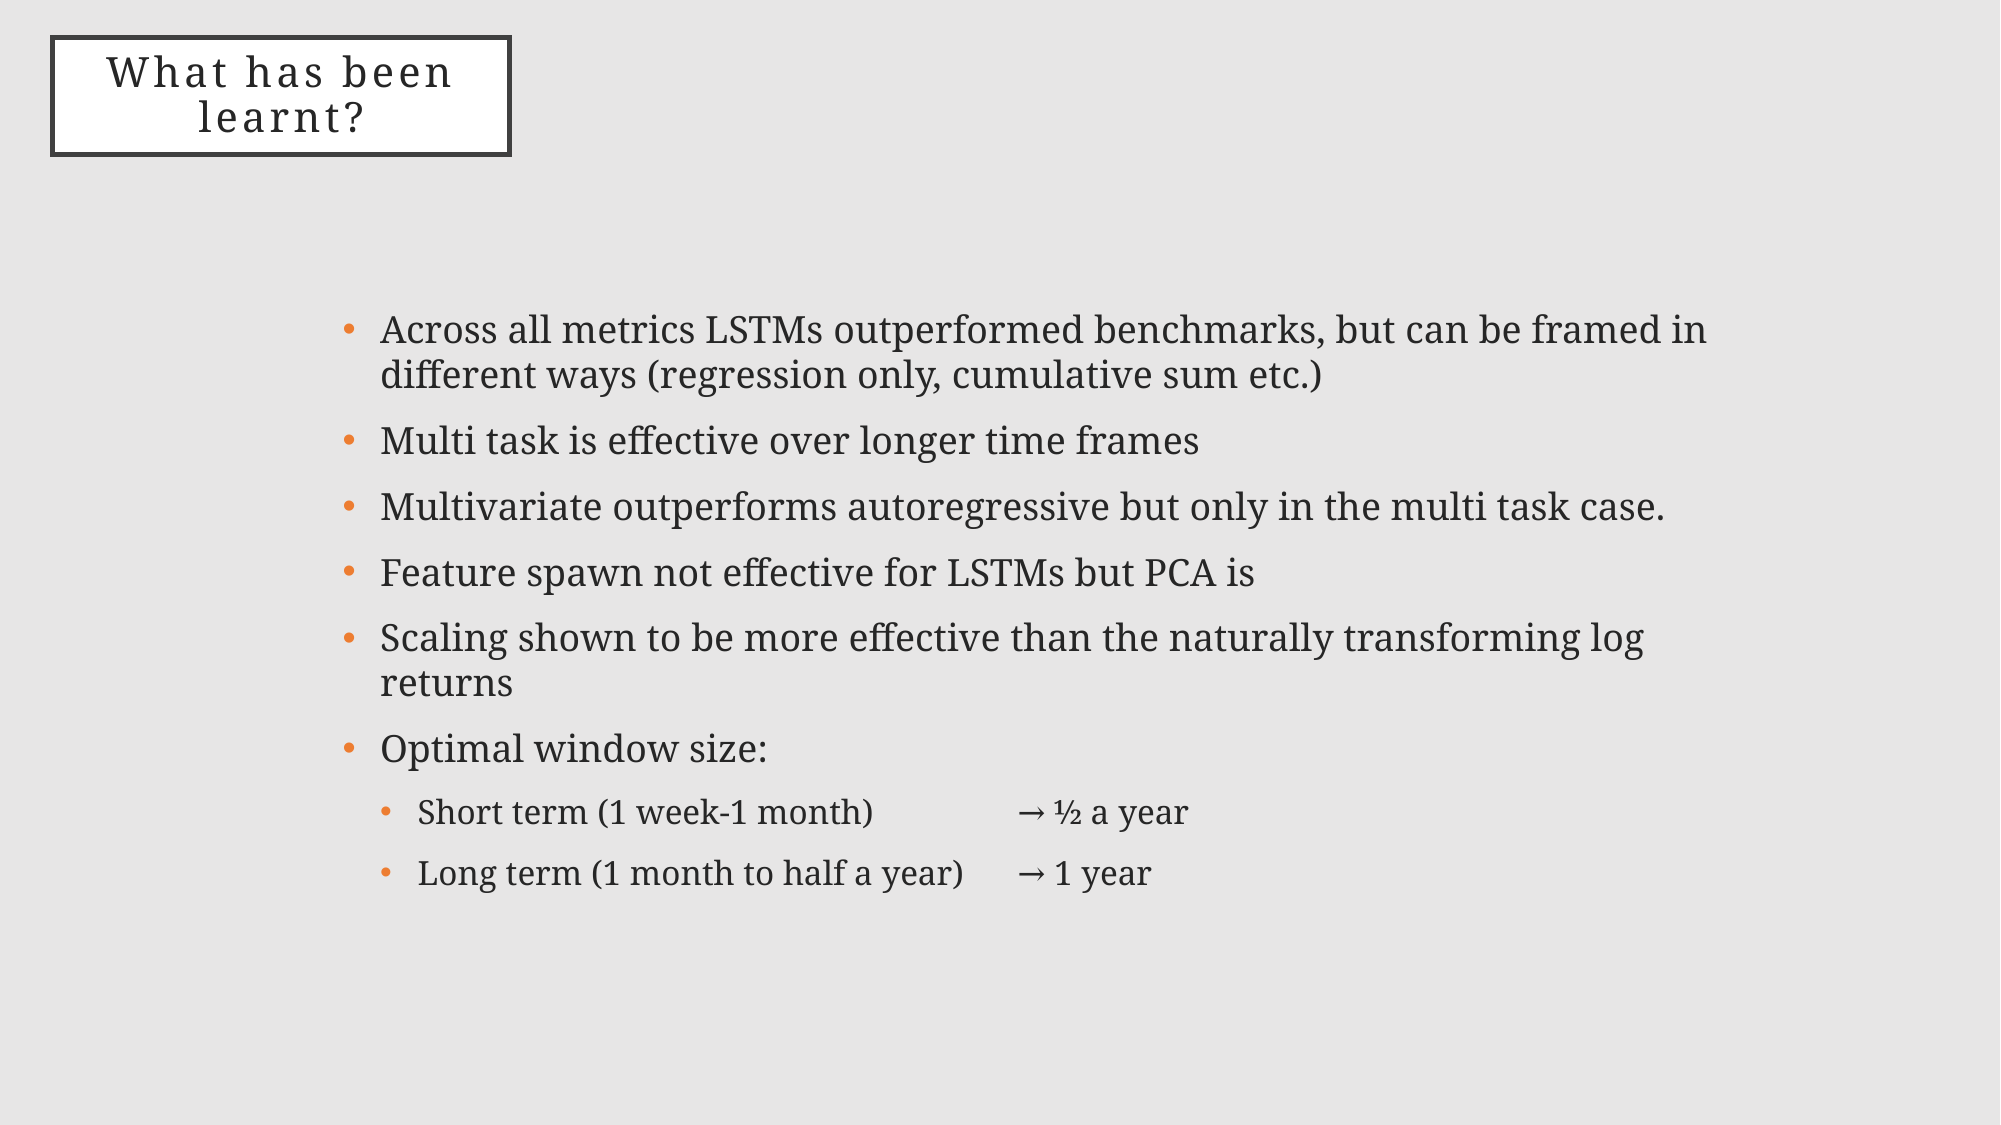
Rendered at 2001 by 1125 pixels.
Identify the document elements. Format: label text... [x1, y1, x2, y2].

list Across all metrics LSTMs outperformed benchmarks, but can be framed in different ways (regression only, cumulative sum etc.) Multi task is effective over longer time frames Multivariate outperforms autoregressive but only in the multi task case. Feature spawn not effective for LSTMs but PCA is Scaling shown to be more effective than the naturally transforming log returns Optimal window size: Short term (1 week-1 month) → ½ a year Long term (1 month to half a year) → 1 year [327, 298, 1796, 979]
title What has been learnt? [50, 35, 512, 157]
